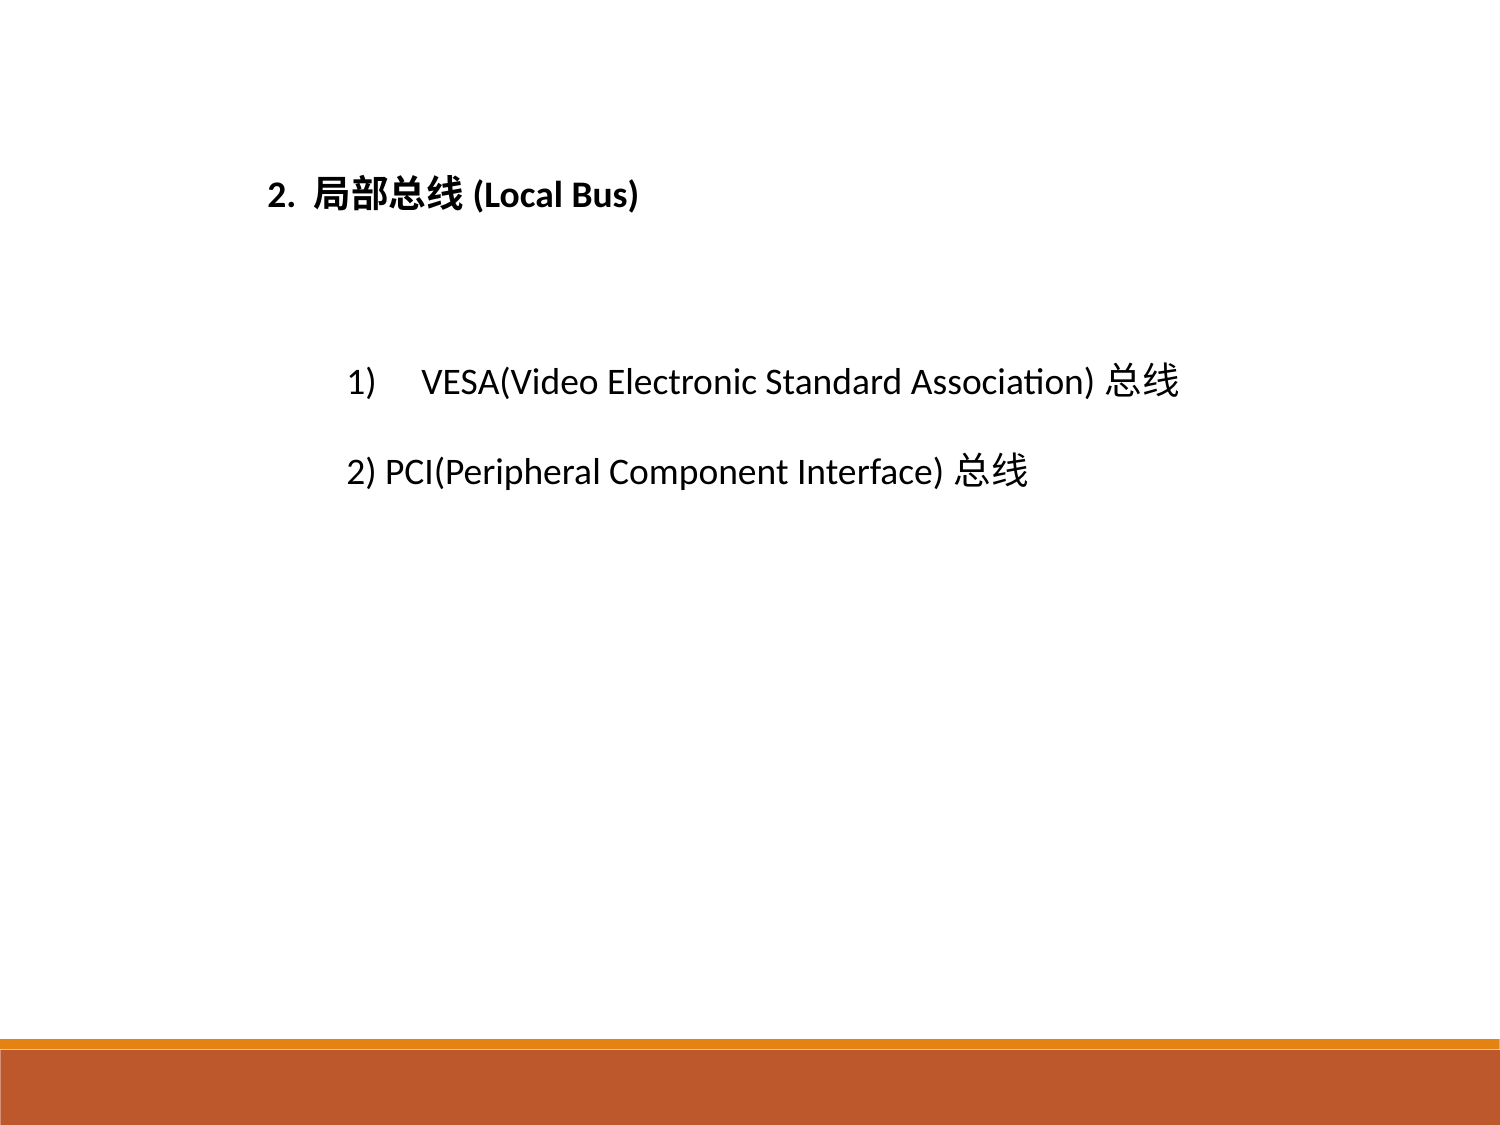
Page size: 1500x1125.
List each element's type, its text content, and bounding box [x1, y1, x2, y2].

text_box VESA(Video Electronic Standard Association)总线 2) PCI(Peripheral Component Interface)总线 [331, 349, 1204, 500]
text_box 2. 局部总线(Local Bus) [252, 162, 664, 223]
